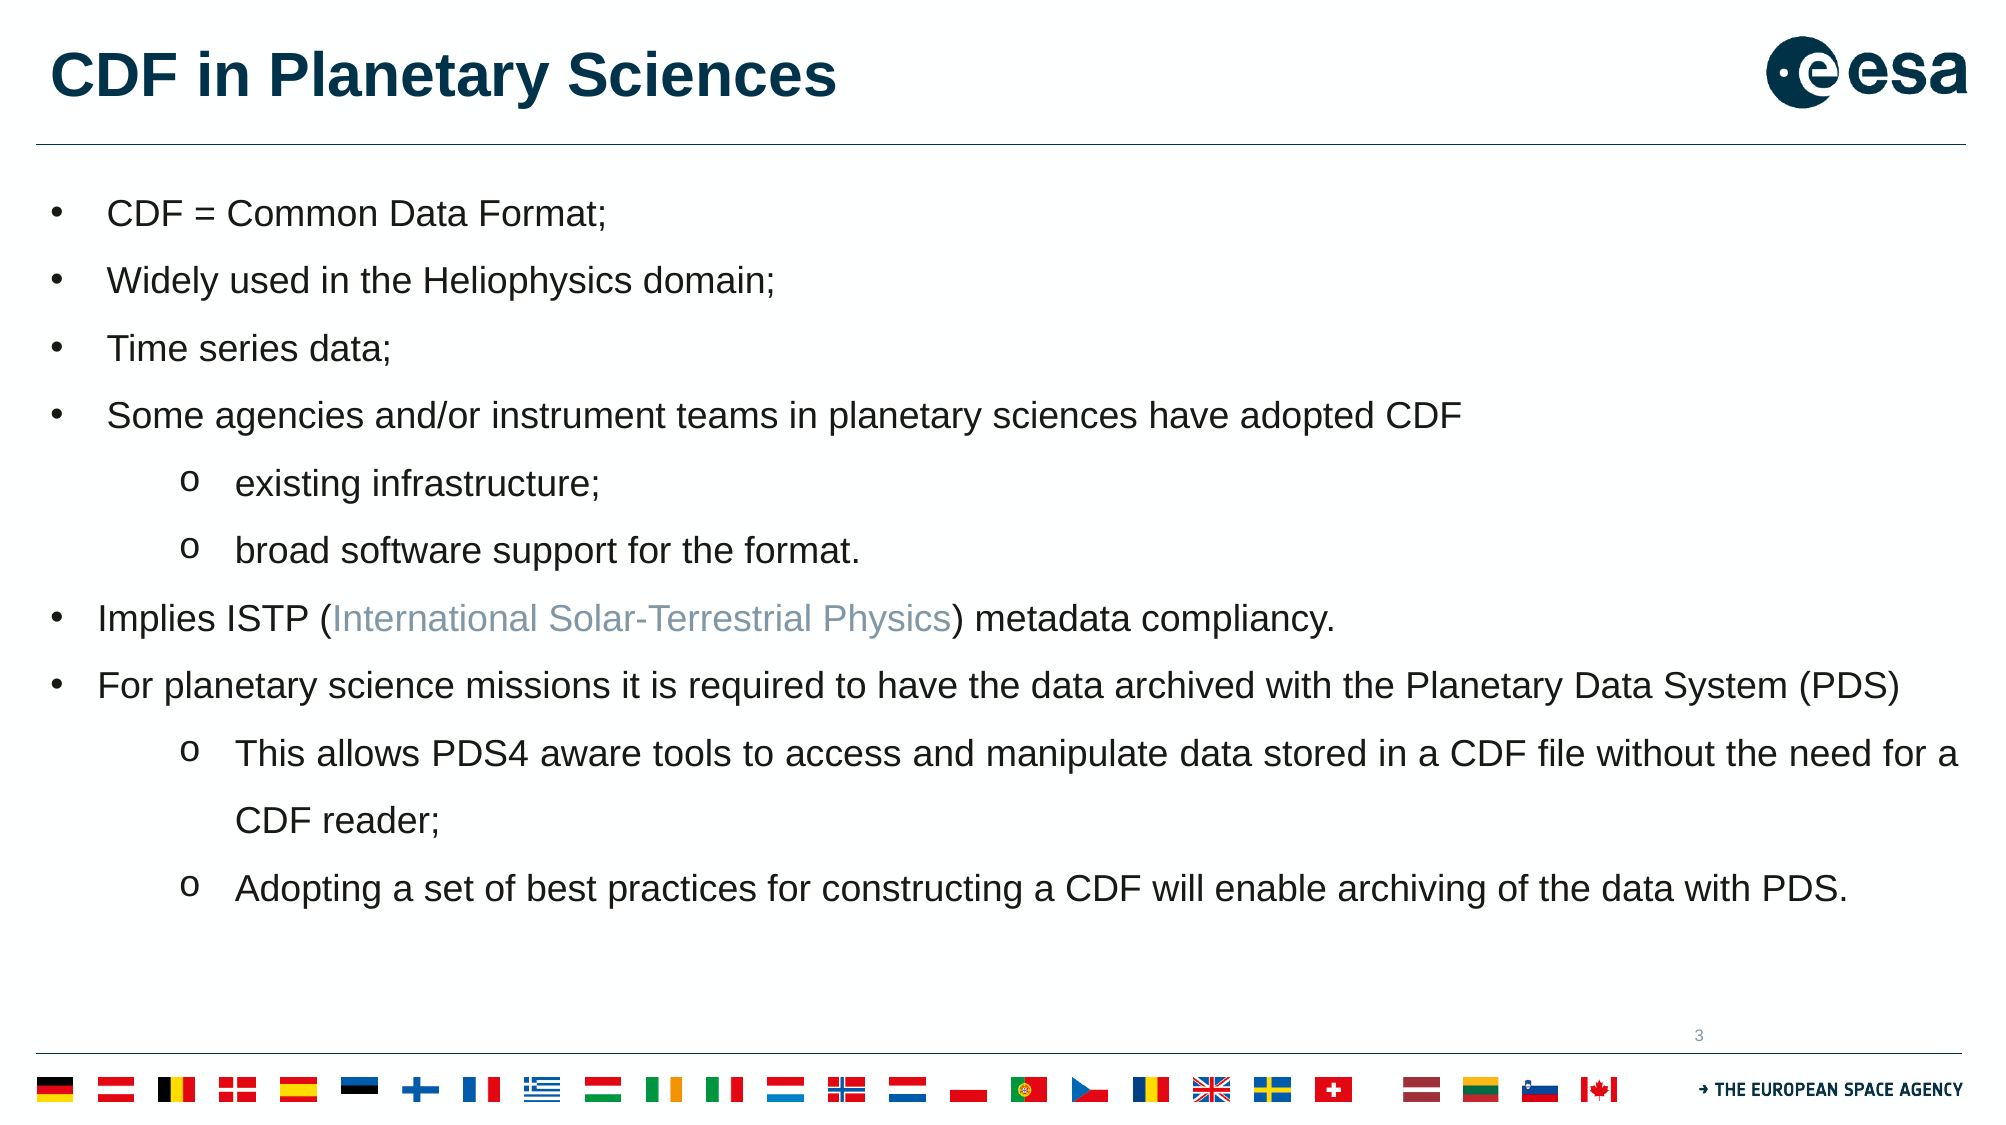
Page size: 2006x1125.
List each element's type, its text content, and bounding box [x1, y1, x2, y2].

picture [402, 1077, 439, 1102]
picture [158, 1077, 195, 1102]
picture [1694, 0, 2006, 180]
picture [950, 1077, 987, 1102]
picture [1011, 1077, 1047, 1102]
picture [1254, 1077, 1291, 1102]
list CDF = Common Data Format; Widely used in the Heliophysics domain; Time series data; Some agencies and/or instrument teams in planetary sciences have adopted CDF existing infrastructure; broad software support for the format. Implies ISTP (International Solar-Terrestrial Physics) metadata compliancy. For planetary science missions it is required to have the data archived with the Planetary Data System (PDS) This allows PDS4 aware tools to access and manipulate data stored in a CDF file without the need for a CDF reader; Adopting a set of best practices for constructing a CDF will enable archiving of the data with PDS. [35, 158, 1975, 967]
picture [828, 1077, 865, 1102]
picture [1581, 1077, 1617, 1102]
picture [1696, 1080, 1966, 1098]
picture [646, 1077, 682, 1102]
picture [219, 1077, 256, 1102]
picture [706, 1077, 743, 1102]
picture [524, 1077, 560, 1102]
picture [463, 1077, 500, 1102]
picture [37, 1077, 73, 1102]
picture [767, 1077, 804, 1102]
picture [1315, 1077, 1352, 1102]
picture [889, 1077, 926, 1102]
picture [1522, 1077, 1558, 1102]
picture [1072, 1077, 1108, 1102]
picture [280, 1077, 317, 1102]
title CDF in Planetary Sciences [35, 26, 1694, 118]
picture [341, 1077, 378, 1102]
picture [1403, 1077, 1440, 1102]
picture [1133, 1077, 1169, 1102]
picture [585, 1077, 621, 1102]
picture [1193, 1077, 1230, 1102]
picture [98, 1077, 134, 1102]
